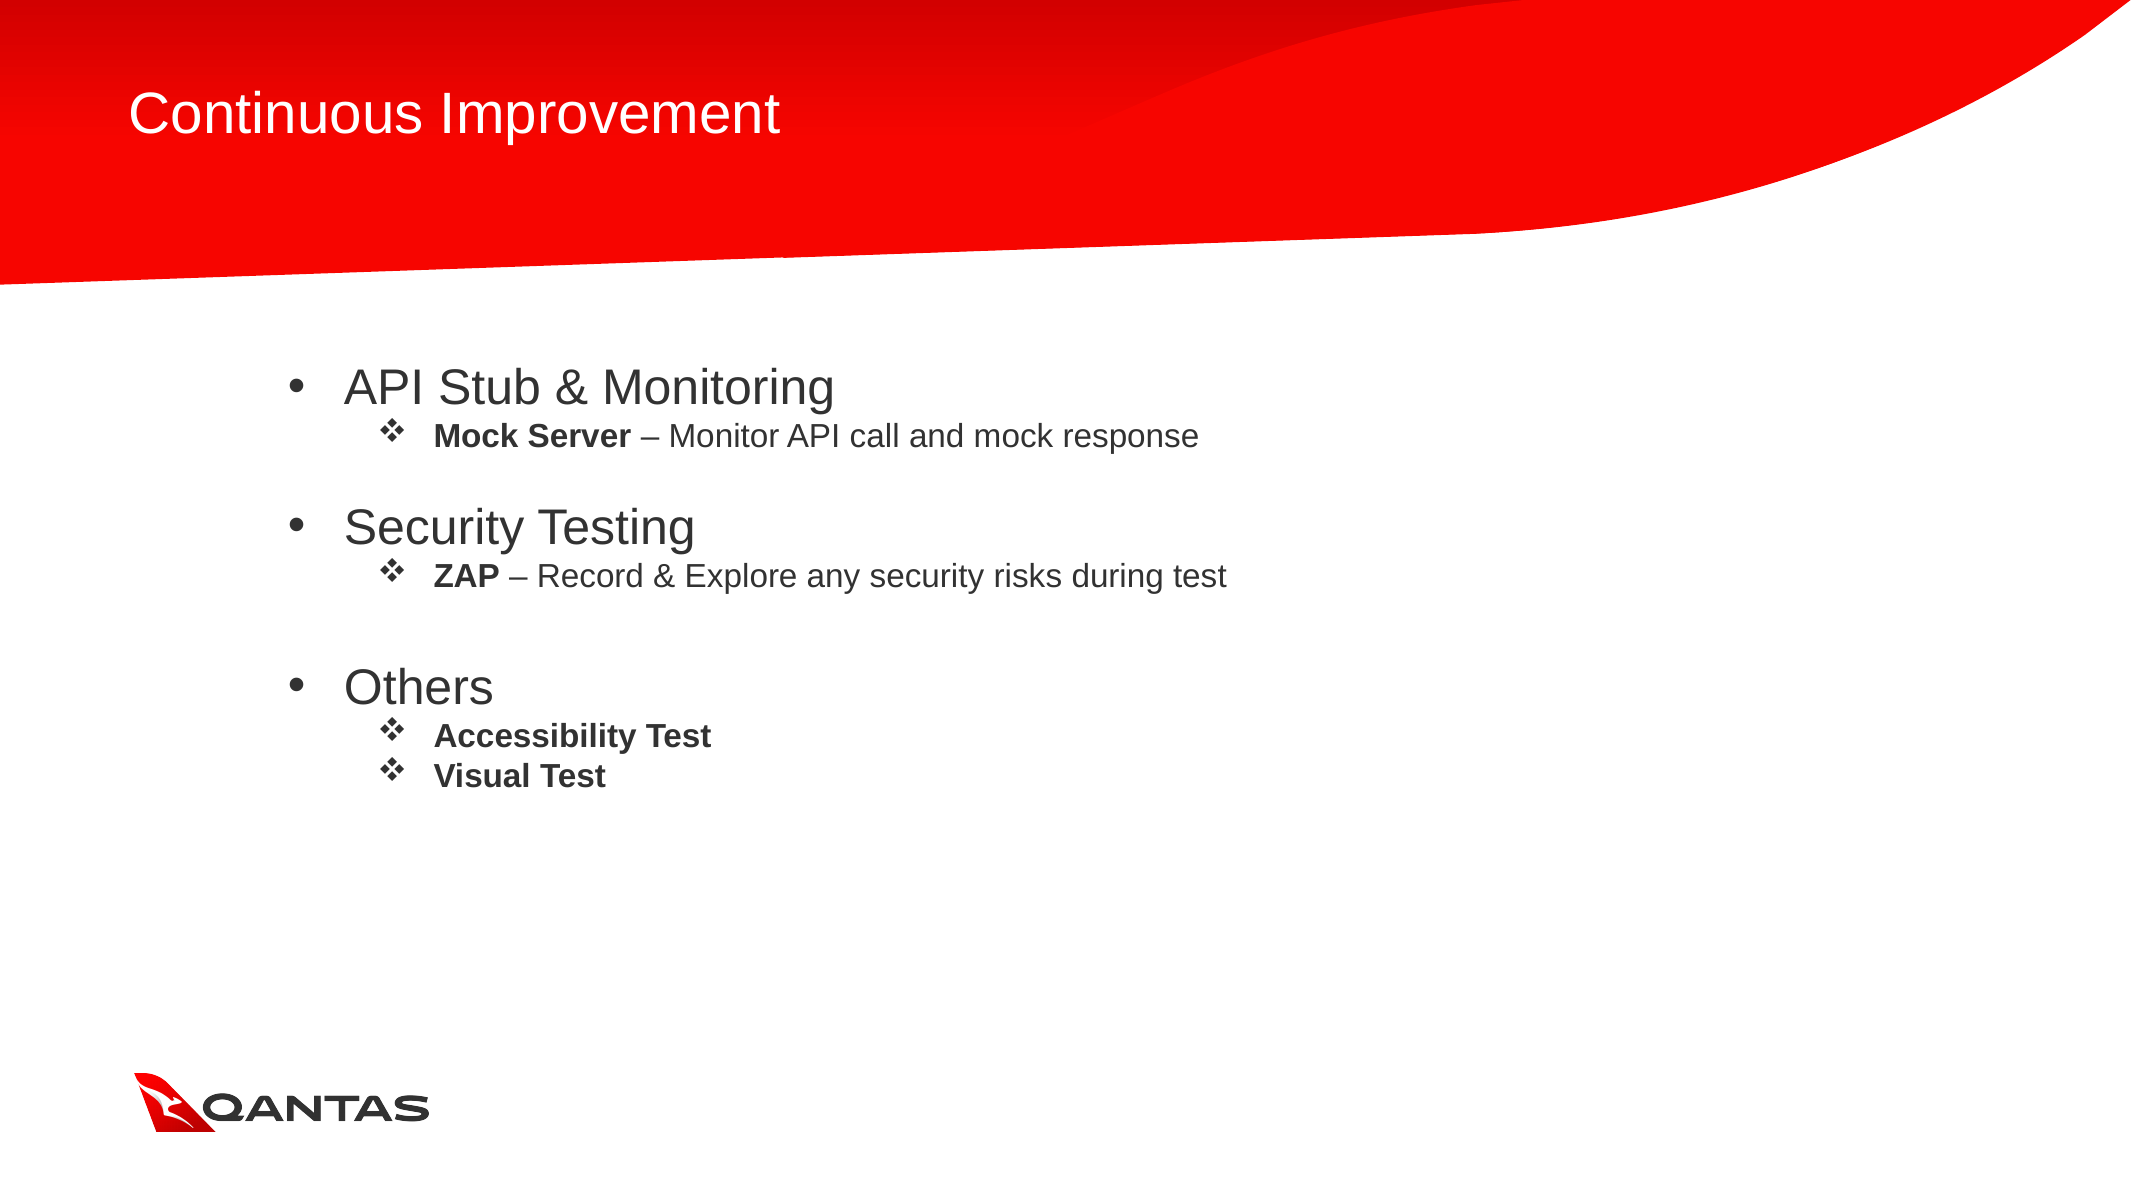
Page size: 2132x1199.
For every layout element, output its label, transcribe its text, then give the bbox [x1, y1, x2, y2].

picture [134, 1073, 429, 1132]
title Continuous Improvement [128, 75, 1857, 247]
text_box API Stub & Monitoring Mock Server – Monitor API call and mock response Security Testing ZAP – Record & Explore any security risks during test Others Accessibility Test Visual Test [276, 349, 1984, 1054]
